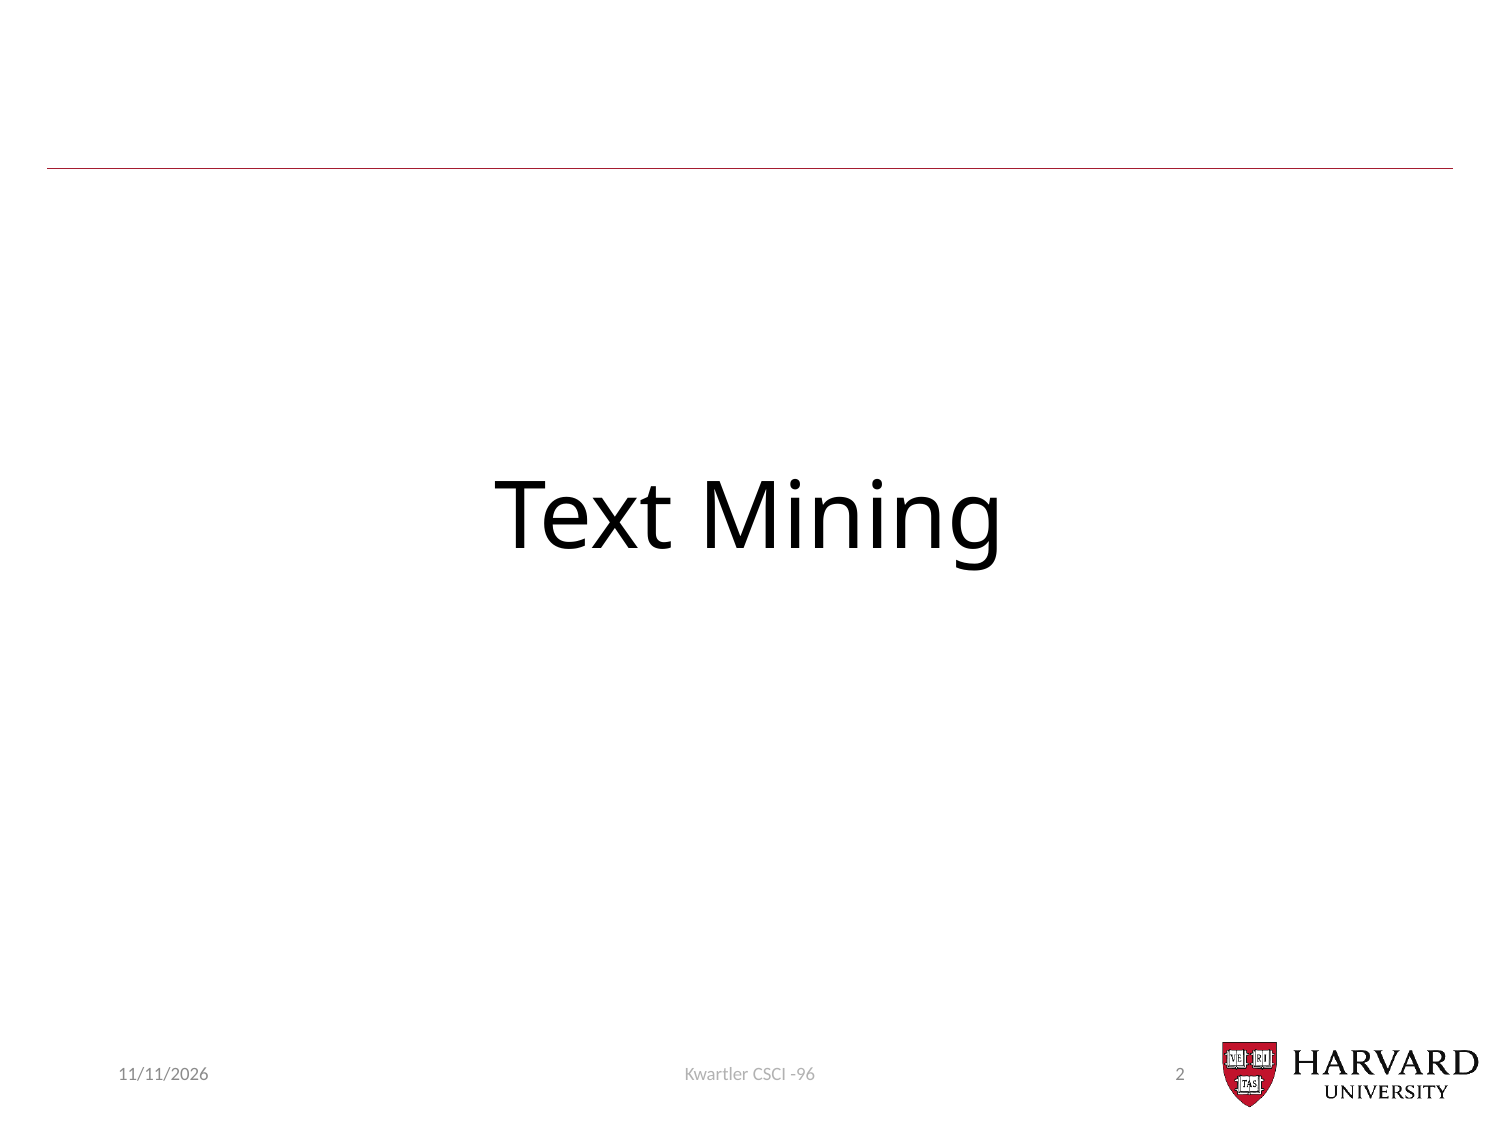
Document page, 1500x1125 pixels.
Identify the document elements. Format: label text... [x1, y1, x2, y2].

footer Kwartler CSCI -96 [496, 1042, 1004, 1103]
slide_number 2 [1059, 1042, 1200, 1103]
title Text Mining [187, 184, 1313, 576]
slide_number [103, 1042, 441, 1103]
picture [1200, 1024, 1500, 1125]
